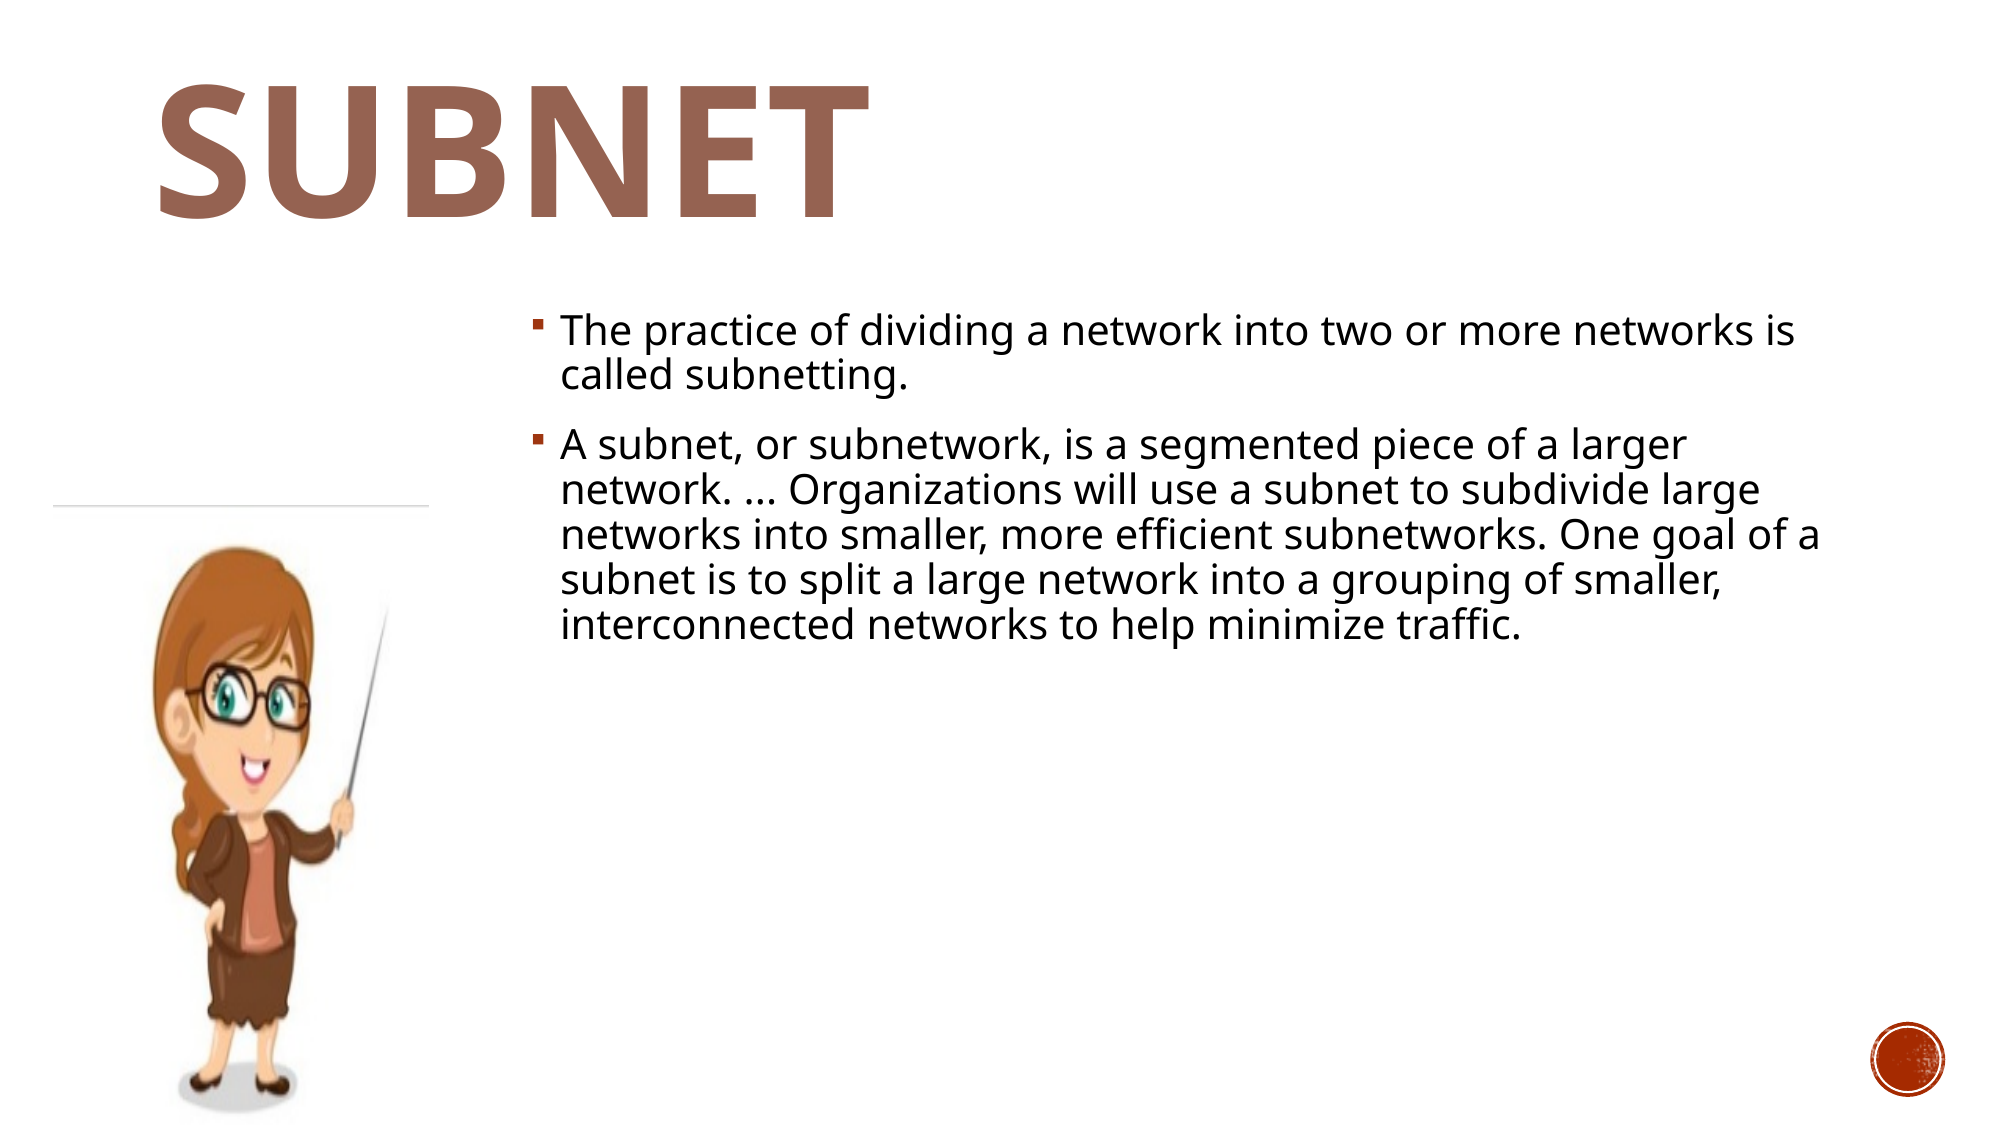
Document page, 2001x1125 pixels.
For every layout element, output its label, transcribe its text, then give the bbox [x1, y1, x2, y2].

title SUBNET [137, 59, 1092, 257]
list The practice of dividing a network into two or more networks is called subnetting. A subnet, or subnetwork, is a segmented piece of a larger network. ... Organizations will use a subnet to subdivide large networks into smaller, more efficient subnetworks. One goal of a subnet is to split a large network into a grouping of smaller, interconnected networks to help minimize traffic. [514, 301, 1863, 1014]
text_box [984, 486, 1016, 639]
picture [53, 505, 429, 1125]
